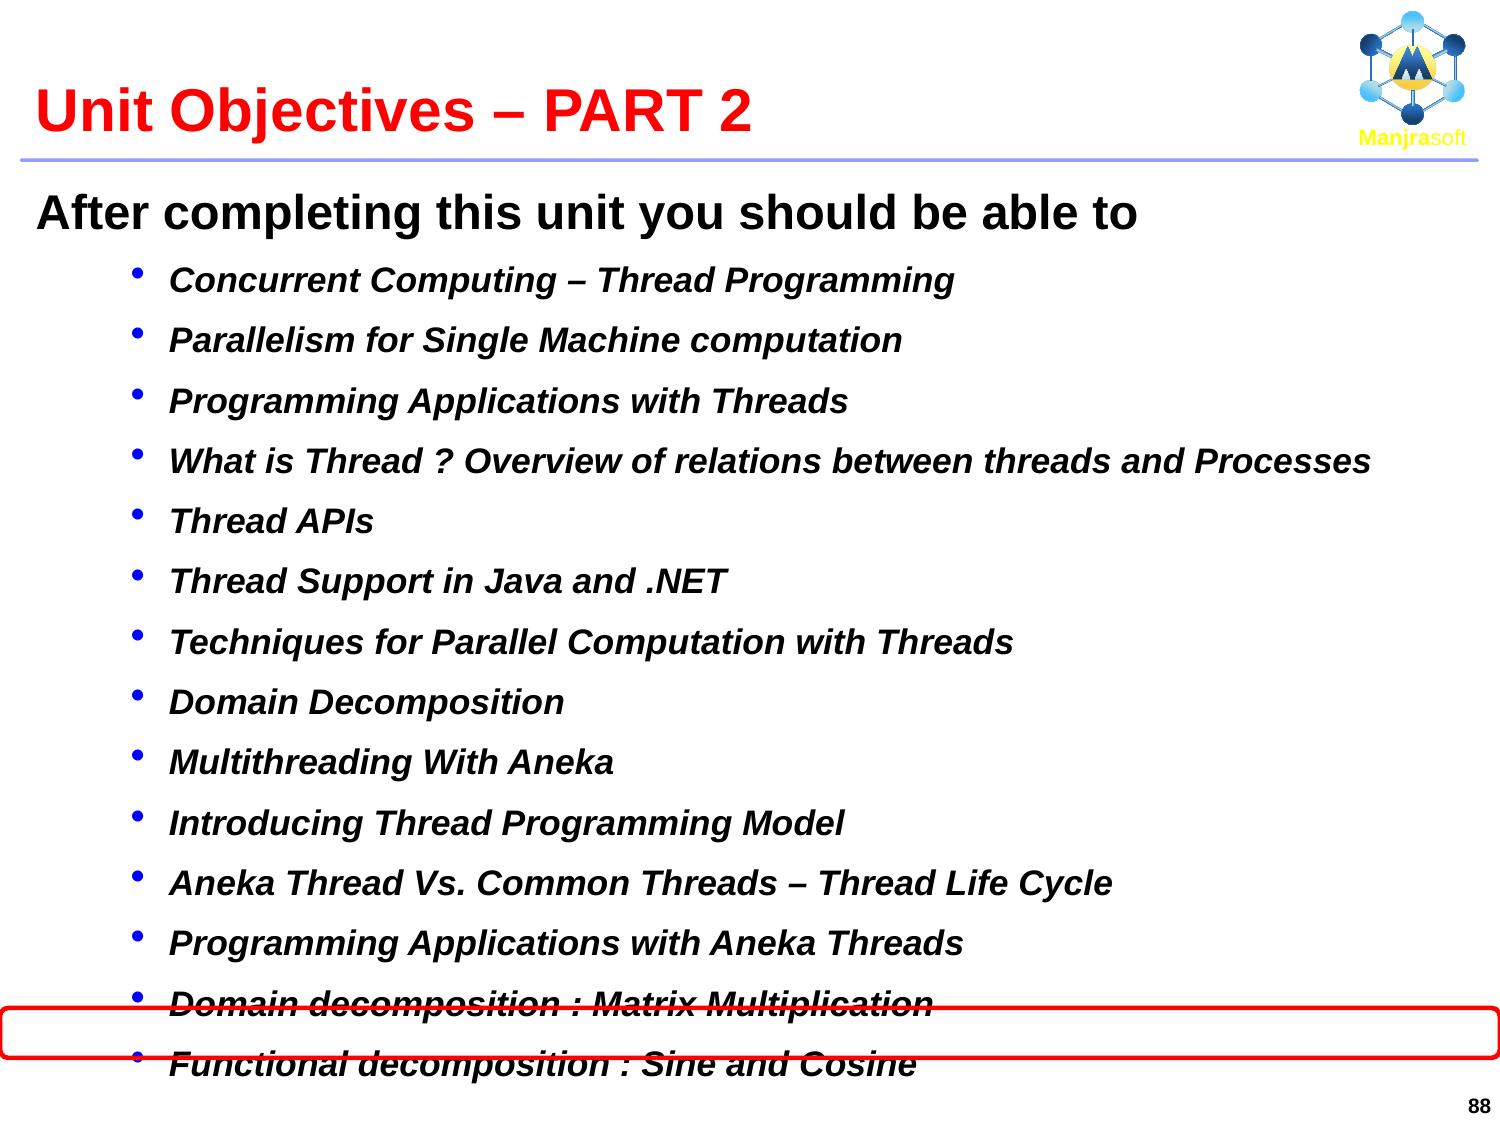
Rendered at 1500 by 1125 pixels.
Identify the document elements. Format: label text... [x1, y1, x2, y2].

list After completing this unit you should be able to Concurrent Computing – Thread Programming Parallelism for Single Machine computation Programming Applications with Threads What is Thread ? Overview of relations between threads and Processes Thread APIs Thread Support in Java and .NET Techniques for Parallel Computation with Threads Domain Decomposition Multithreading With Aneka Introducing Thread Programming Model Aneka Thread Vs. Common Threads – Thread Life Cycle Programming Applications with Aneka Threads Domain decomposition : Matrix Multiplication Functional decomposition : Sine and Cosine [26, 176, 1479, 1007]
title Unit Objectives – PART 2 [26, 0, 1479, 145]
list After completing this unit you should be able to Concurrent Computing – Thread Programming Parallelism for Single Machine computation Programming Applications with Threads What is Thread ? Overview of relations between threads and Processes Thread APIs Thread Support in Java and .NET Techniques for Parallel Computation with Threads Domain Decomposition Multithreading With Aneka Introducing Thread Programming Model Aneka Thread Vs. Common Threads – Thread Life Cycle Programming Applications with Aneka Threads Domain decomposition : Matrix Multiplication Functional decomposition : Sine and Cosine [26, 1058, 1479, 1092]
slide_number 88 [1364, 1093, 1500, 1120]
text_box [0, 1007, 1500, 1058]
